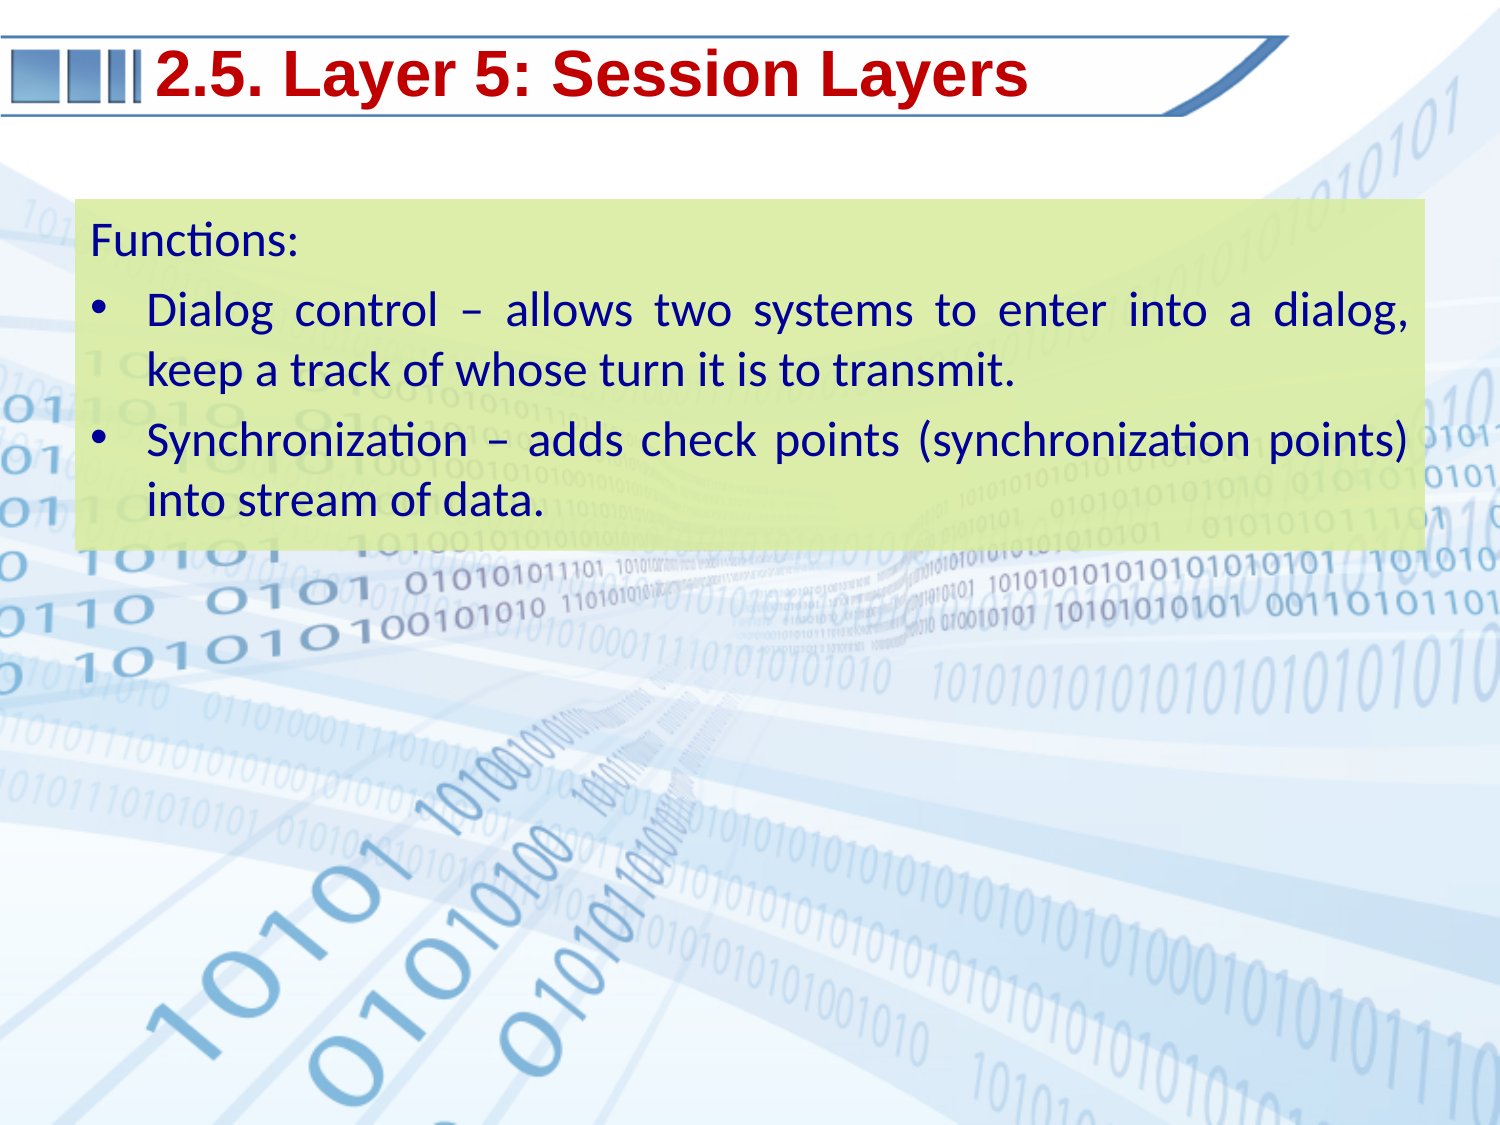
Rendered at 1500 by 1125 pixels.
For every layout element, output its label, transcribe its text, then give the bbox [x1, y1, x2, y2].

title 2.5. Layer 5: Session Layers [140, 23, 1231, 118]
picture [1, 36, 140, 116]
picture [1231, 36, 1289, 116]
list Functions: Dialog control – allows two systems to enter into a dialog, keep a track of whose turn it is to transmit. Synchronization – adds check points (synchronization points) into stream of data. [75, 199, 1425, 551]
